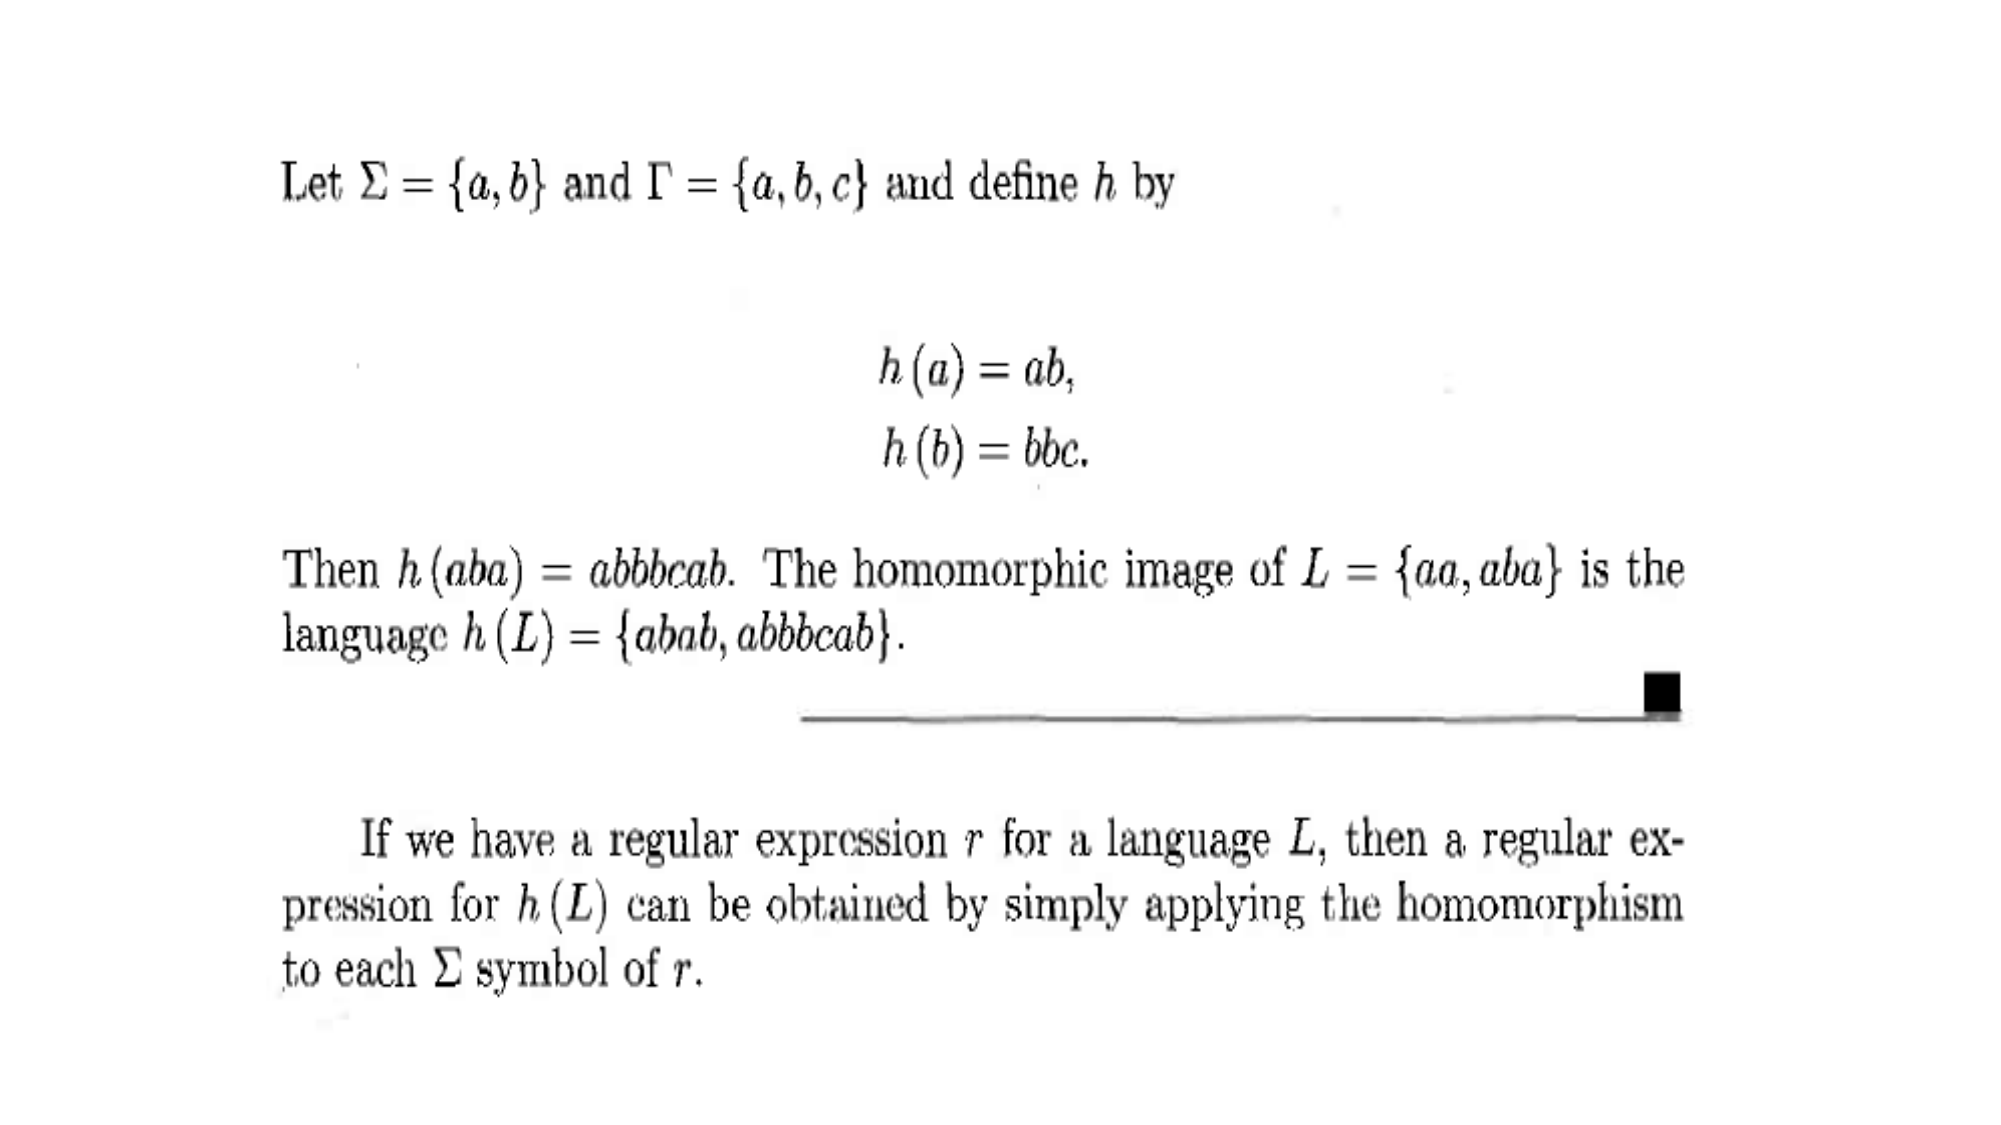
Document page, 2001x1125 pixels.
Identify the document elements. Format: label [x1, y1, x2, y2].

list [249, 147, 1743, 1033]
